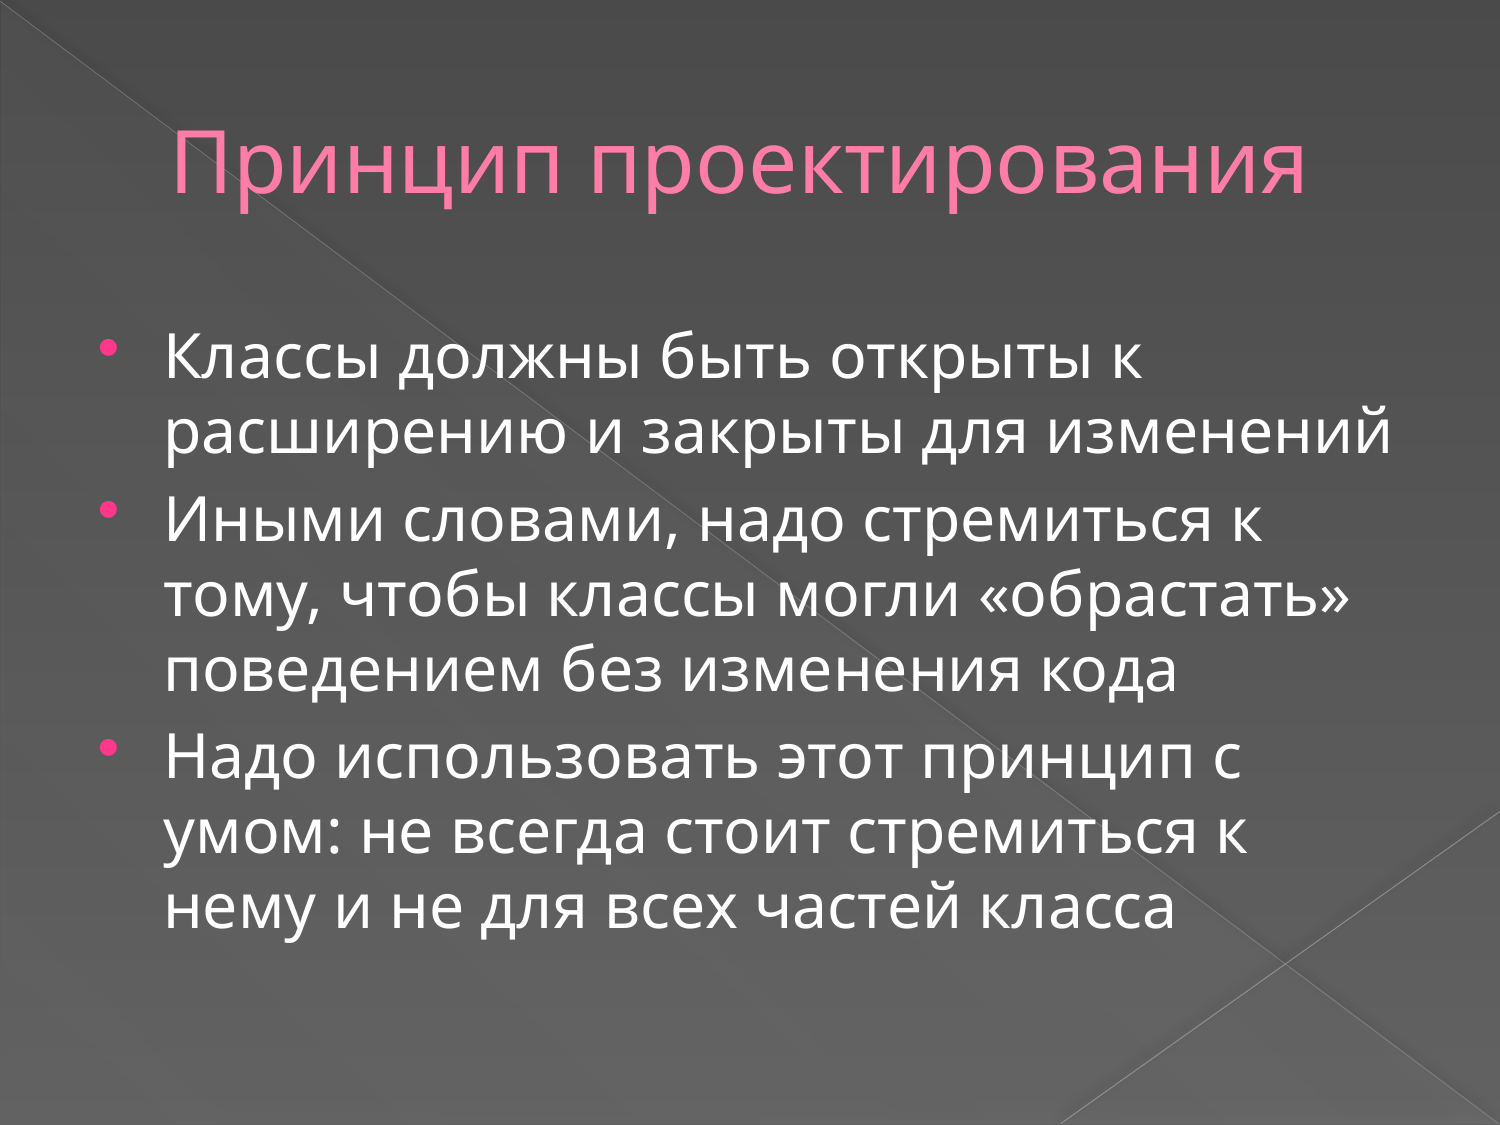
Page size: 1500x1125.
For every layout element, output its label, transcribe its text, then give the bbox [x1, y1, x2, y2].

list Классы должны быть открыты к расширению и закрыты для изменений Иными словами, надо стремиться к тому, чтобы классы могли «обрастать» поведением без изменения кода Надо использовать этот принцип с умом: не всегда стоит стремиться к нему и не для всех частей класса [75, 308, 1425, 1059]
title Принцип проектирования [75, 43, 1425, 274]
